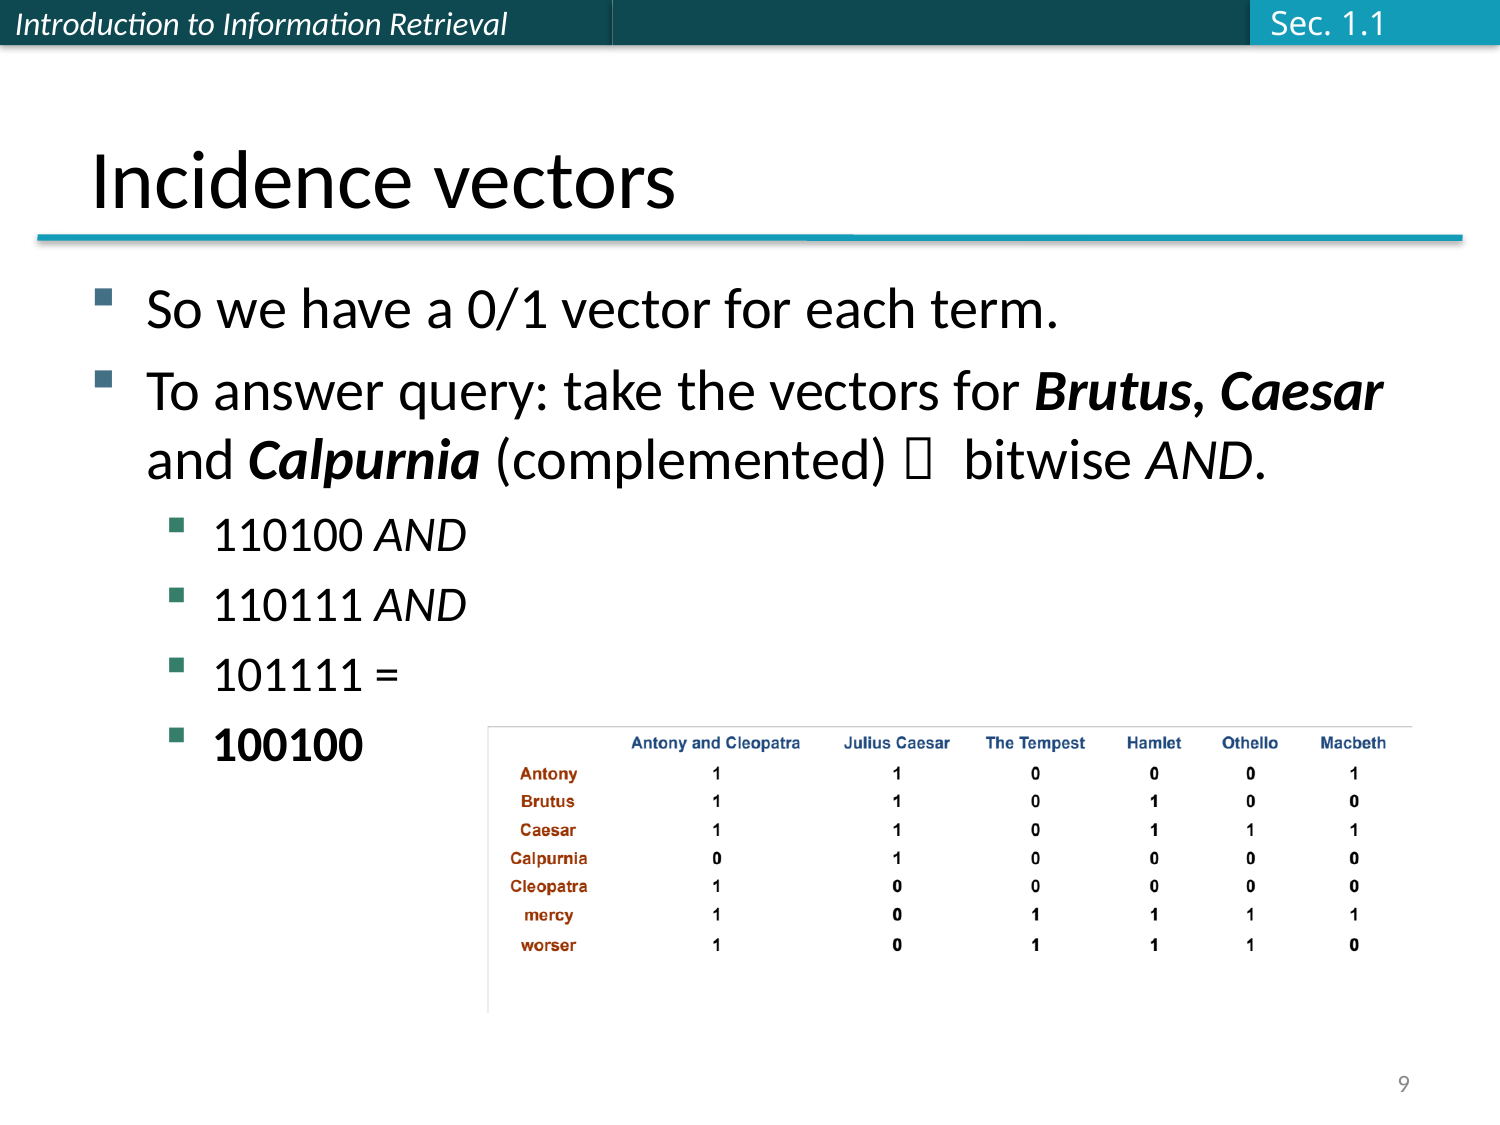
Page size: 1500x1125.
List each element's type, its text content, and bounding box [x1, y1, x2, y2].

title Incidence vectors [75, 45, 1425, 233]
list So we have a 0/1 vector for each term. To answer query: take the vectors for Brutus, Caesar and Calpurnia (complemented)  bitwise AND. 110100 AND 110111 AND 101111 = 100100 [75, 262, 1425, 1075]
text_box Sec. 1.1 [1255, 0, 1404, 50]
slide_number 9 [1074, 1062, 1425, 1103]
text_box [487, 726, 1413, 1013]
